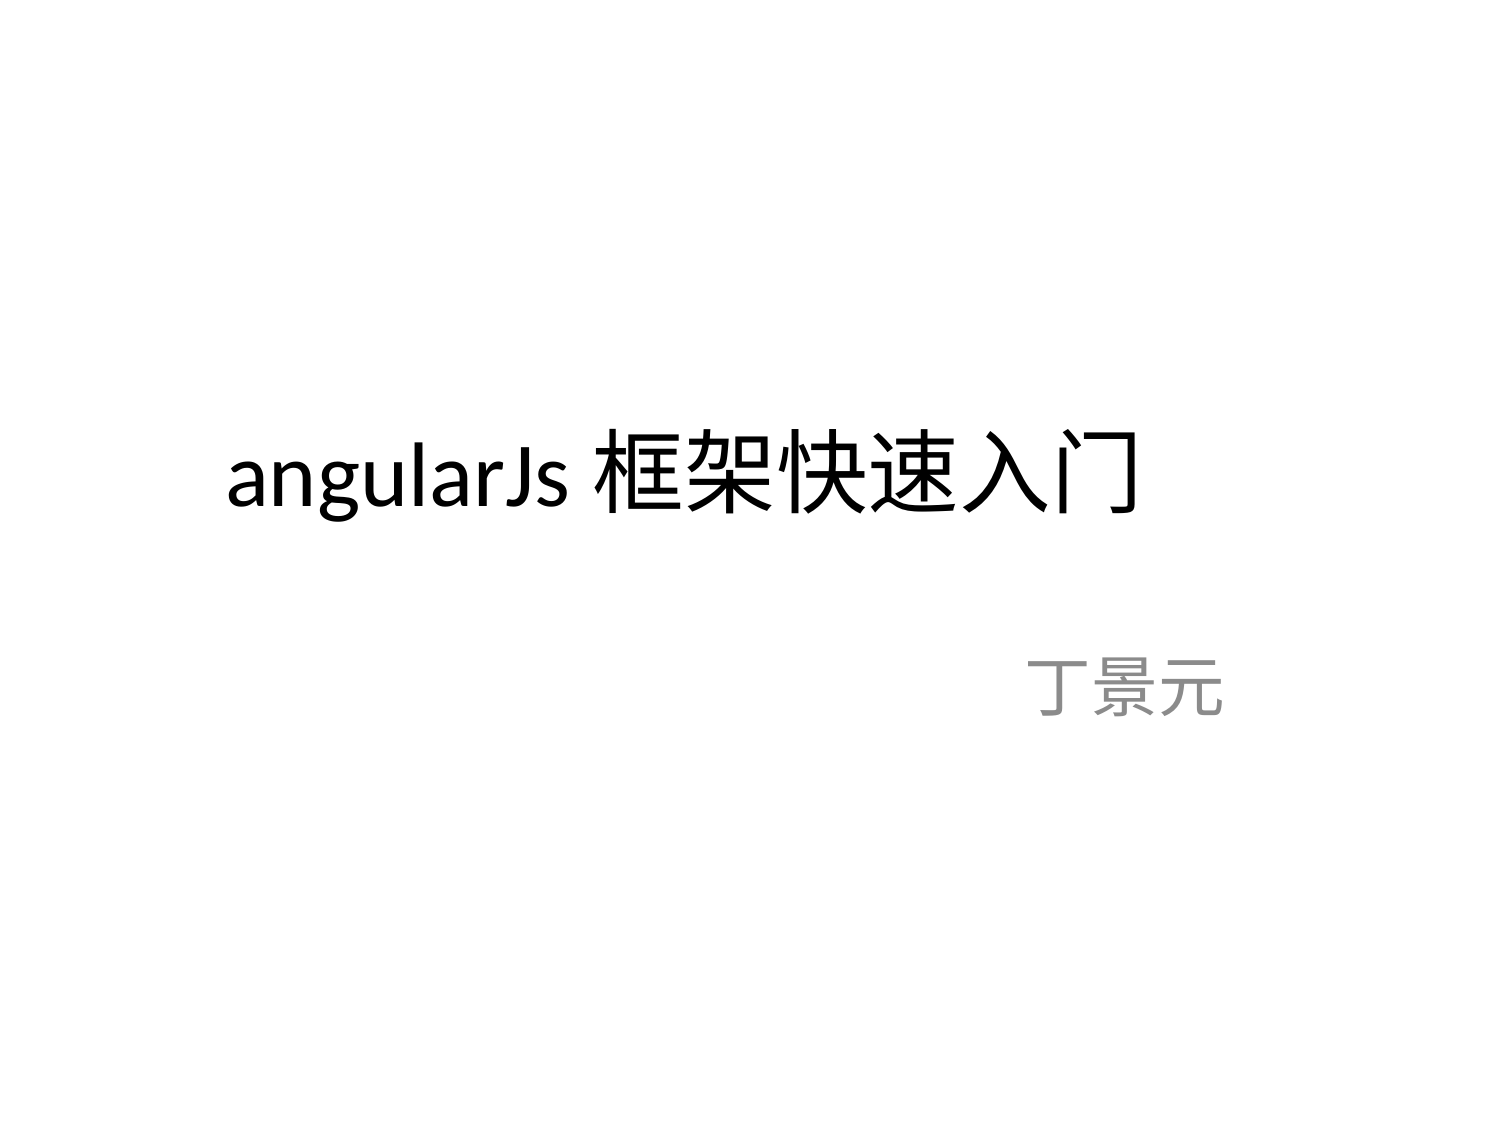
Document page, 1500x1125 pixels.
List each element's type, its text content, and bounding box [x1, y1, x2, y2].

subtitle 丁景元 [225, 637, 1275, 925]
title angularJs框架快速入门 [112, 349, 1388, 591]
